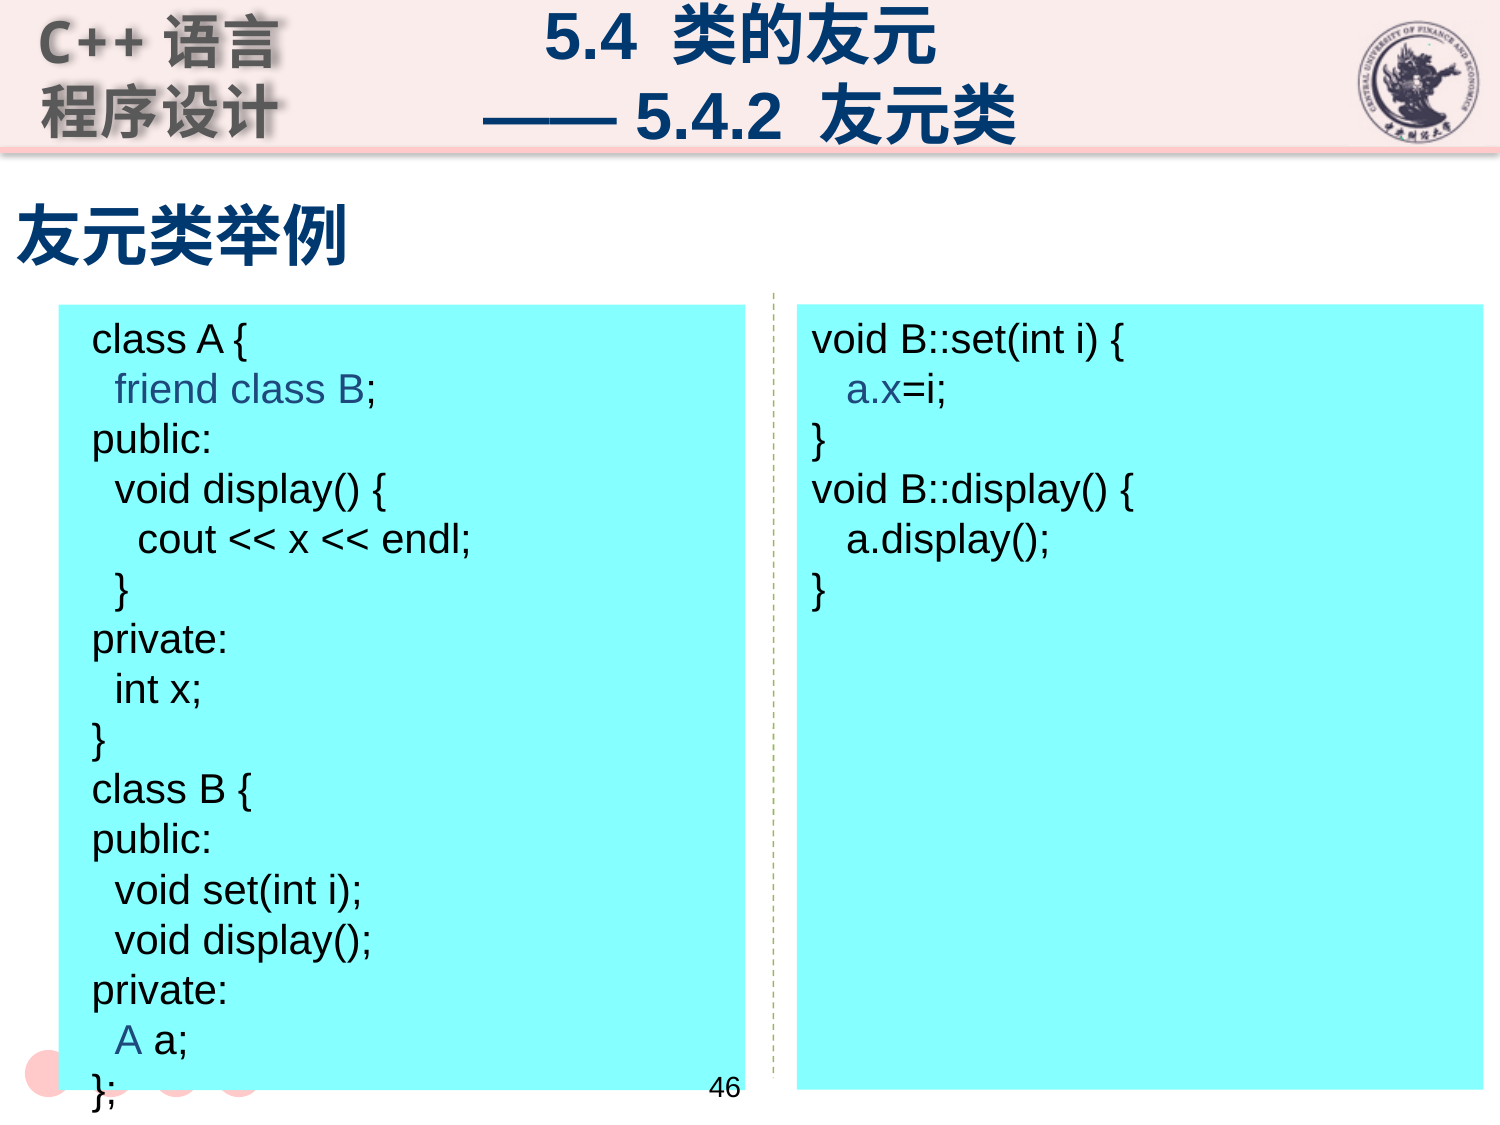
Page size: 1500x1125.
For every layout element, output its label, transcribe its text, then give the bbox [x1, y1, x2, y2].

list class A { friend class B; public: void display() { cout << x << endl; } private: int x; } class B { public: void set(int i); void display(); private: A a; }; [58, 304, 746, 1091]
text_box 5.4 类的友元 —— 5.4.2 友元类 [149, 37, 1334, 108]
picture [0, 0, 1500, 147]
slide_number 46 [674, 1046, 776, 1125]
text_box void B::set(int i) { a.x=i; } void B::display() { a.display(); } [796, 304, 1484, 1090]
title 友元类举例 [0, 155, 1101, 313]
